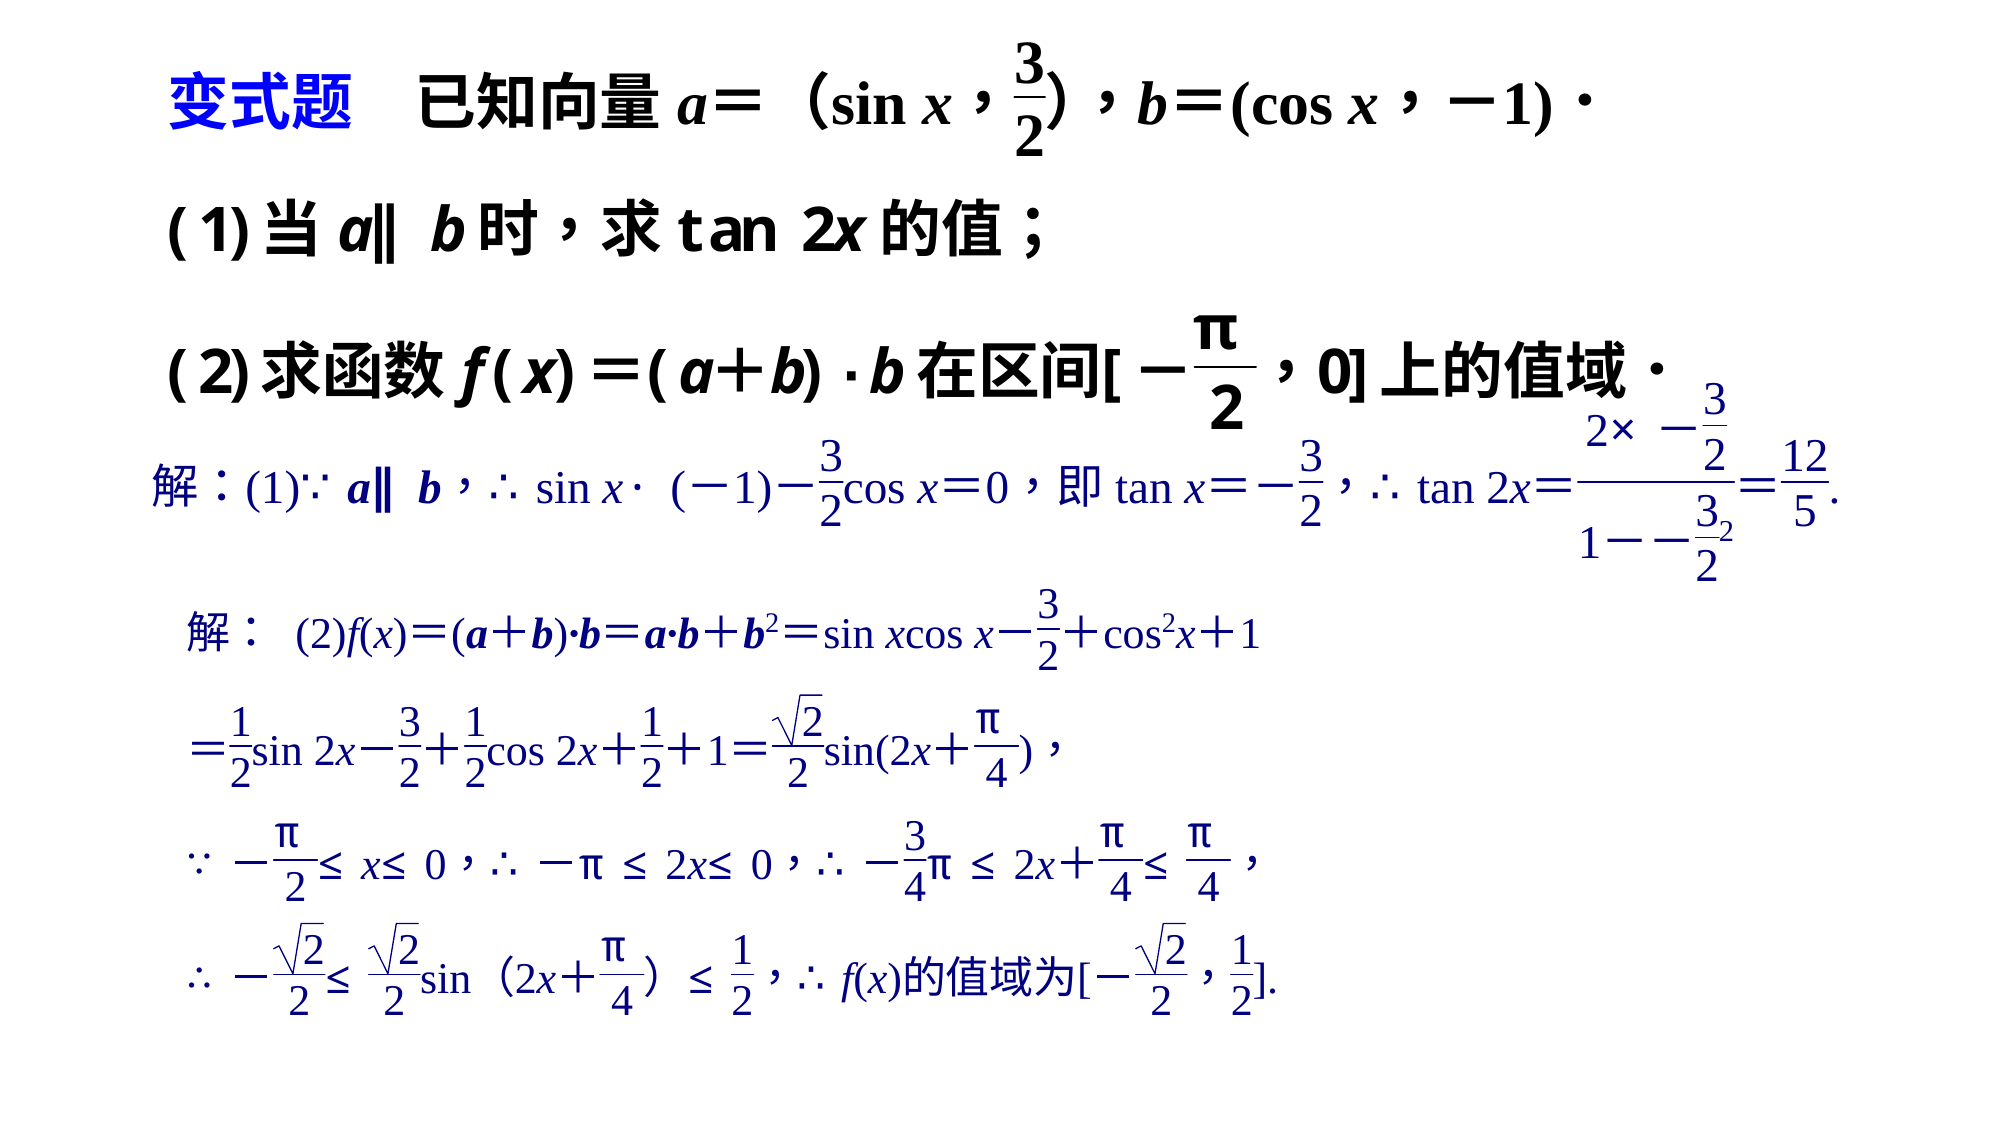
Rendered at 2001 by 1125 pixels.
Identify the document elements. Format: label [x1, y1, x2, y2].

text_box [185, 572, 1826, 1055]
text_box [151, 360, 1932, 606]
text_box [167, 26, 1815, 360]
